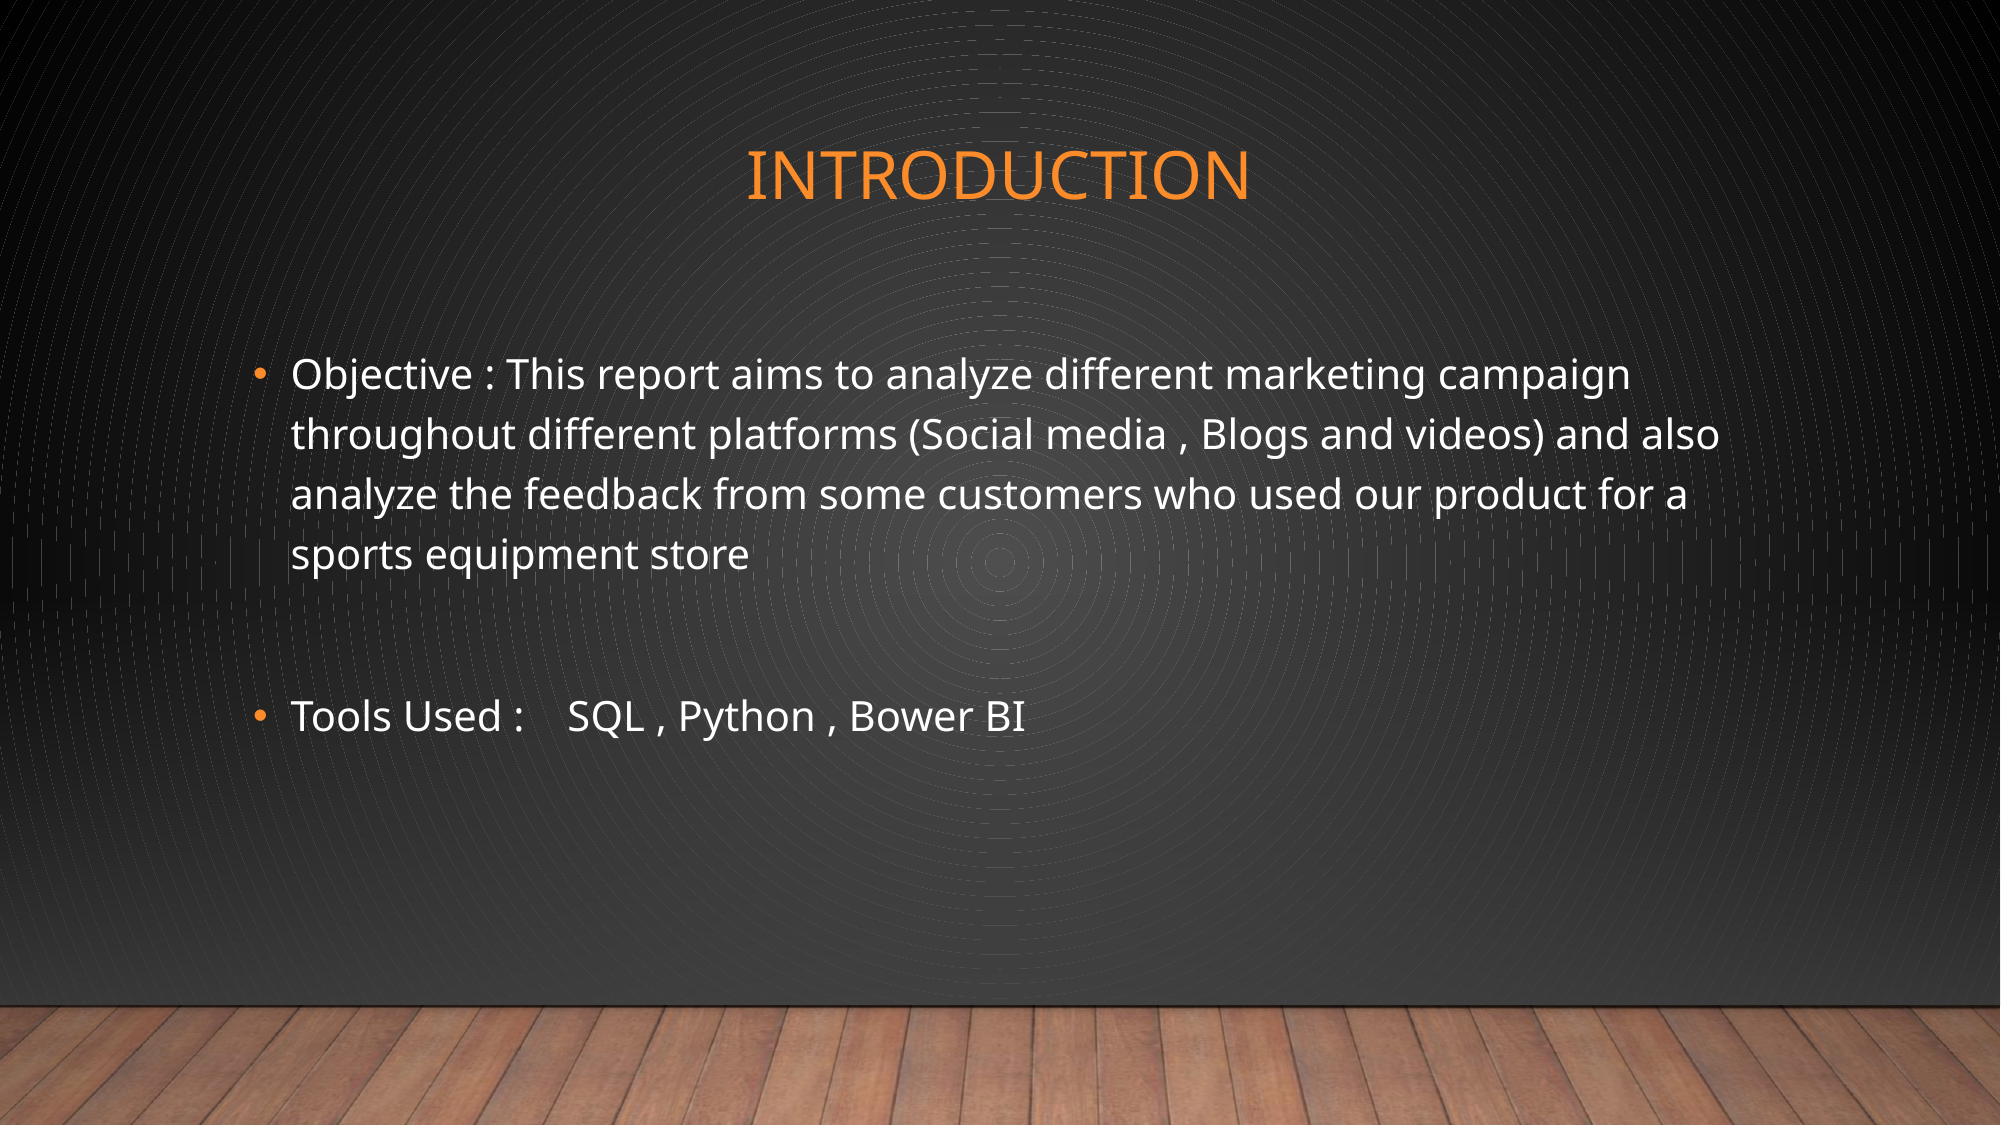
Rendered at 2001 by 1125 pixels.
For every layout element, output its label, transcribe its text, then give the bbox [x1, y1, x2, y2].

title Introduction [238, 131, 1763, 305]
list Objective : This report aims to analyze different marketing campaign throughout different platforms (Social media , Blogs and videos) and also analyze the feedback from some customers who used our product for a sports equipment store Tools Used : SQL , Python , Bower BI [238, 330, 1763, 897]
picture [0, 1005, 2000, 1125]
